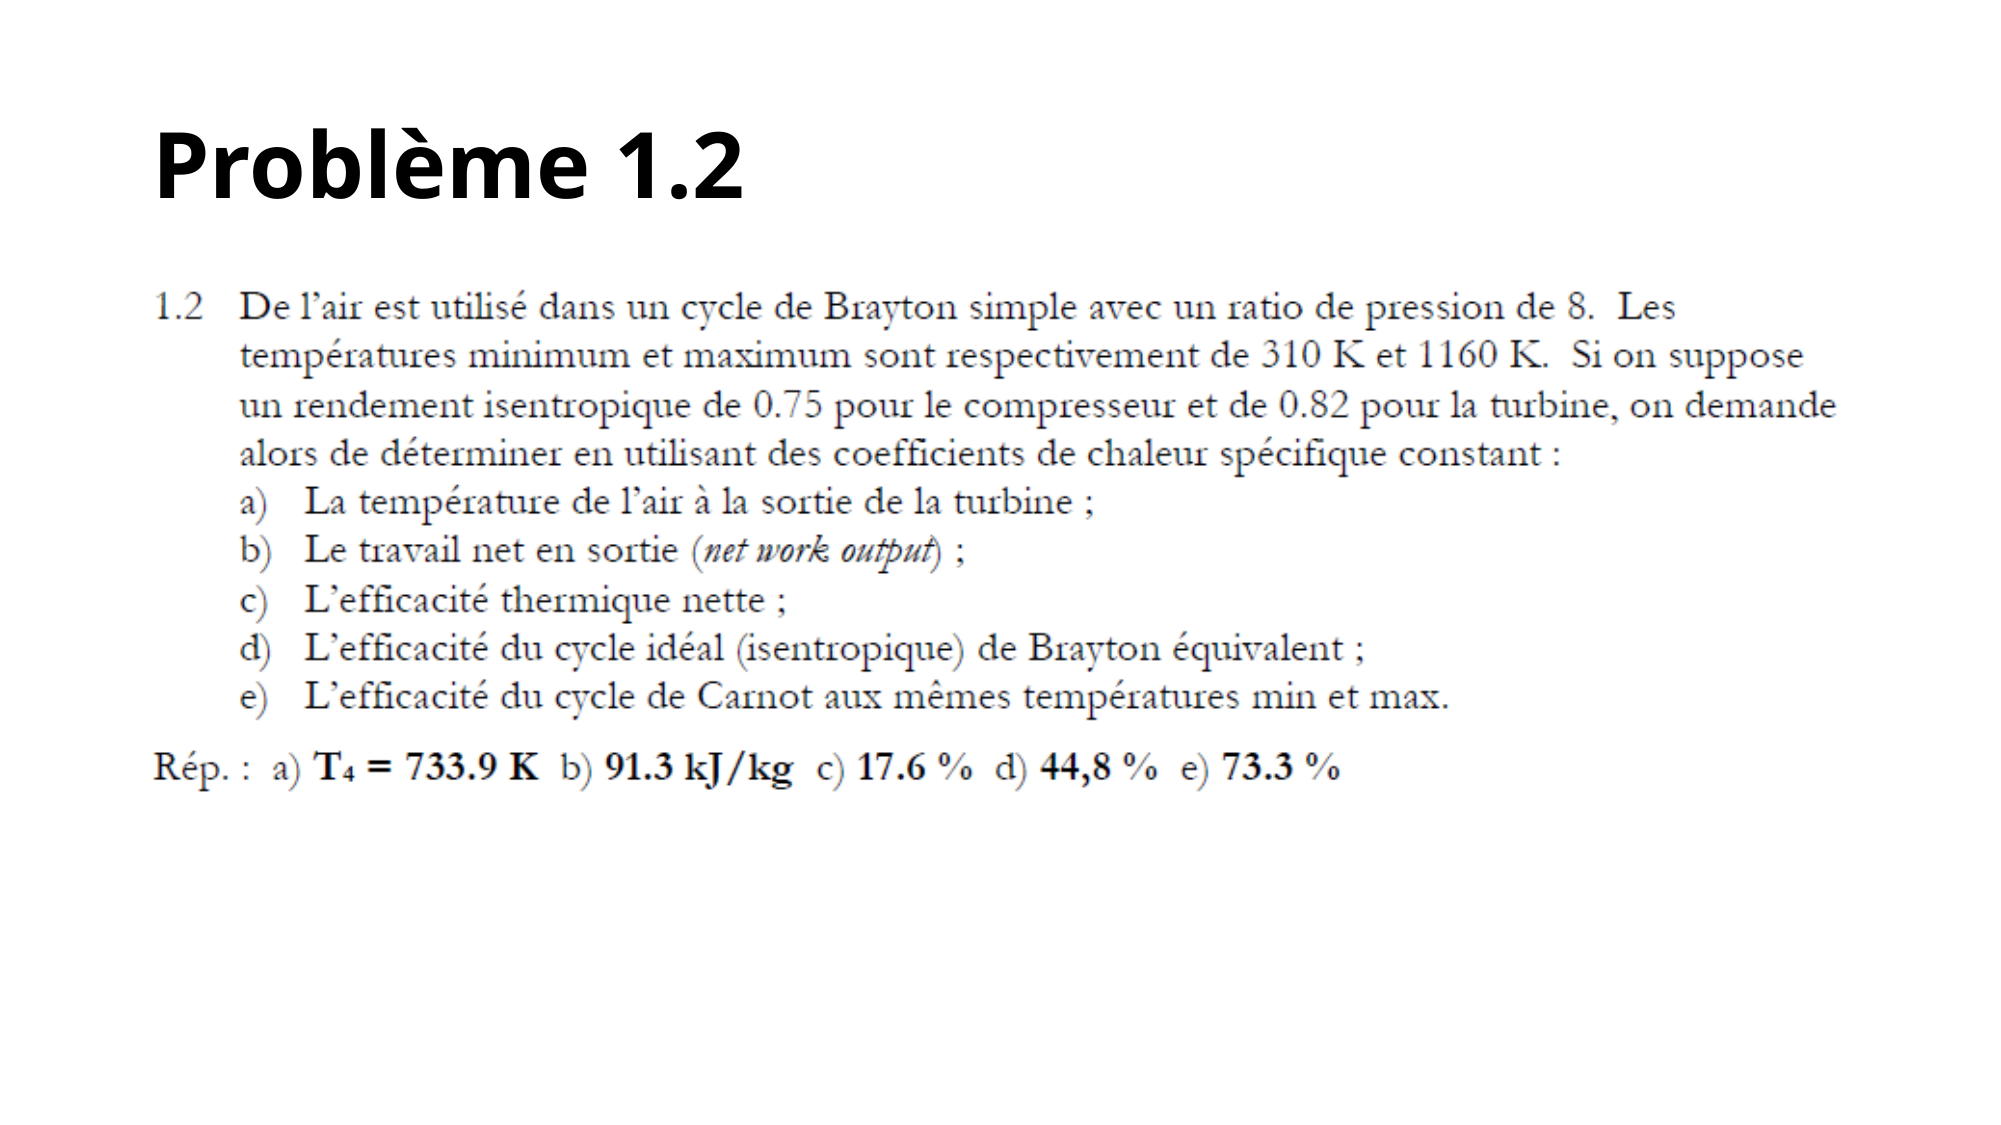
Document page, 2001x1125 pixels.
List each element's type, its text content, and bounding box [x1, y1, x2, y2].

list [137, 277, 1856, 809]
title Problème 1.2 [137, 59, 1863, 278]
